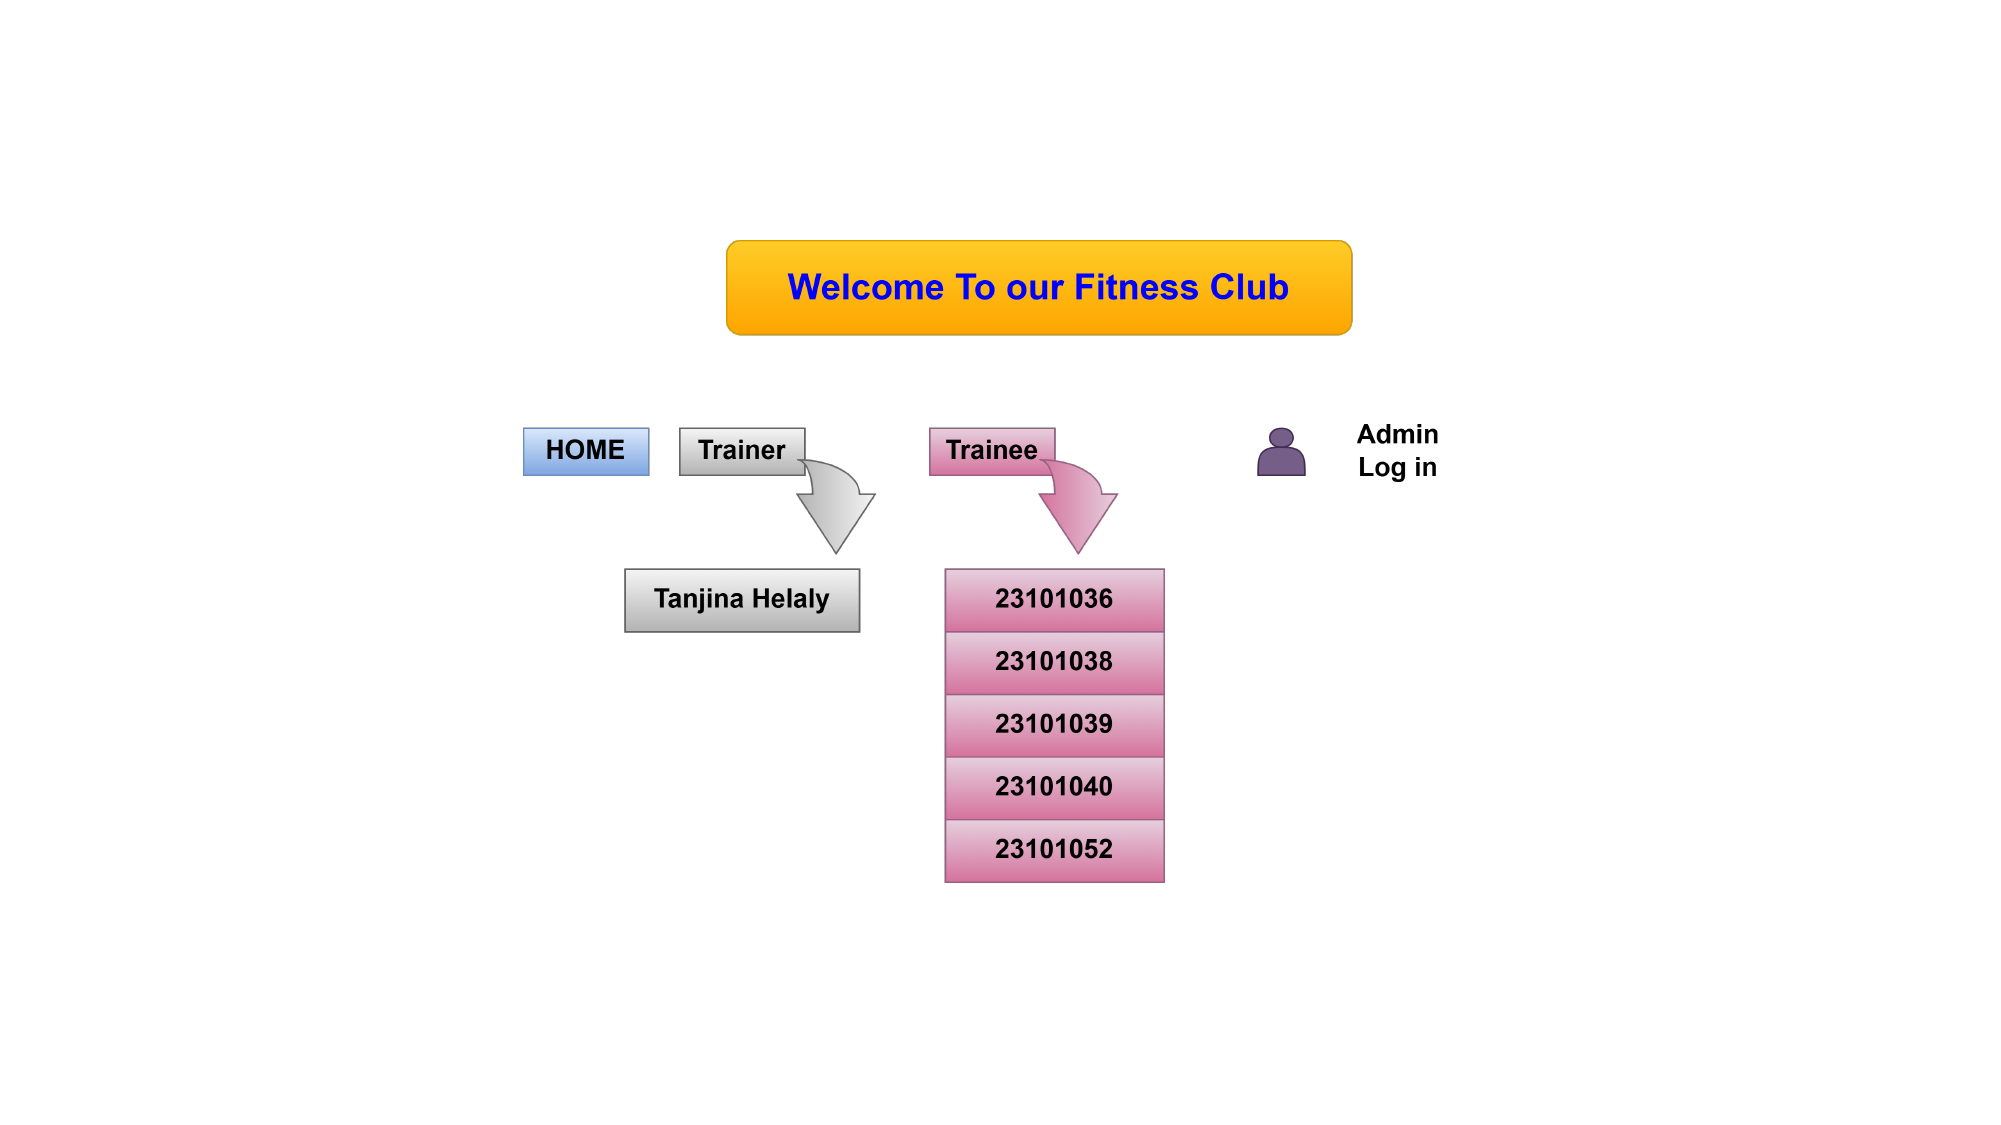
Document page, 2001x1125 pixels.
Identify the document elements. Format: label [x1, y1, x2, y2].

picture [506, 224, 1494, 901]
